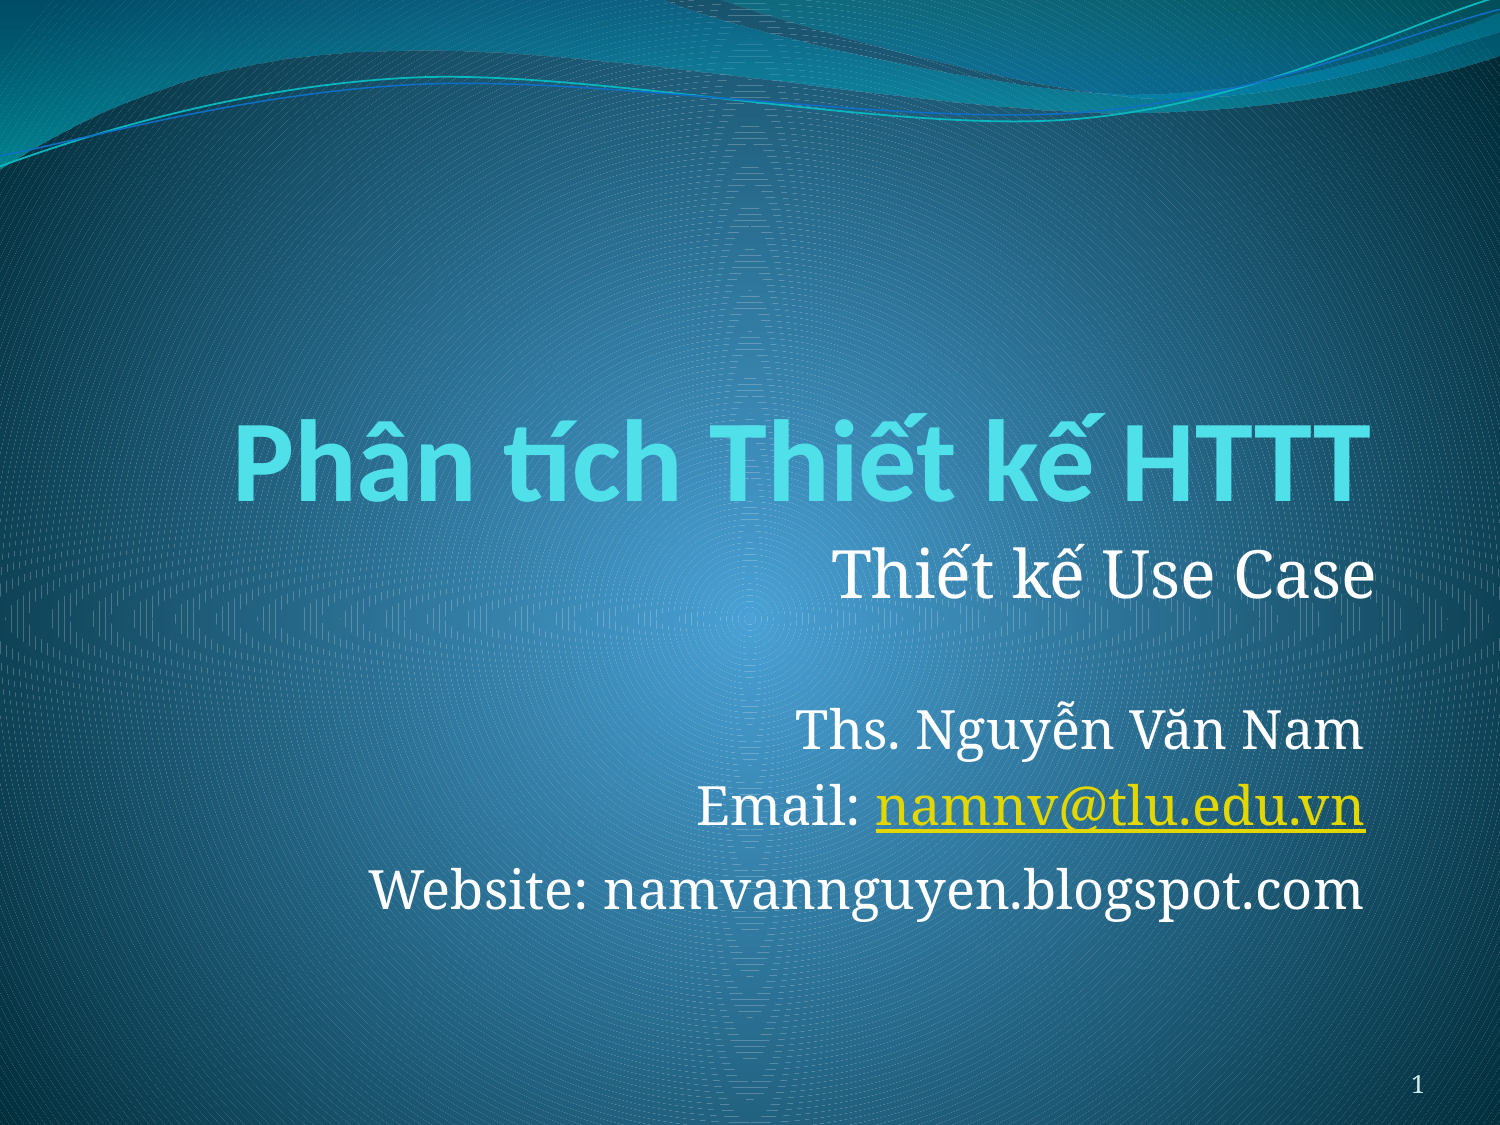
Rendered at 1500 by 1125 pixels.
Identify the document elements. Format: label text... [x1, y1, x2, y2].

title Phân tích Thiết kế HTTT [87, 224, 1376, 525]
subtitle Ths. Nguyễn Văn Nam Email: namnv@tlu.edu.vn Website: namvannguyen.blogspot.com [87, 687, 1376, 1000]
slide_number 1 [1299, 1042, 1425, 1103]
text_box Thiết kế Use Case [99, 524, 1389, 675]
